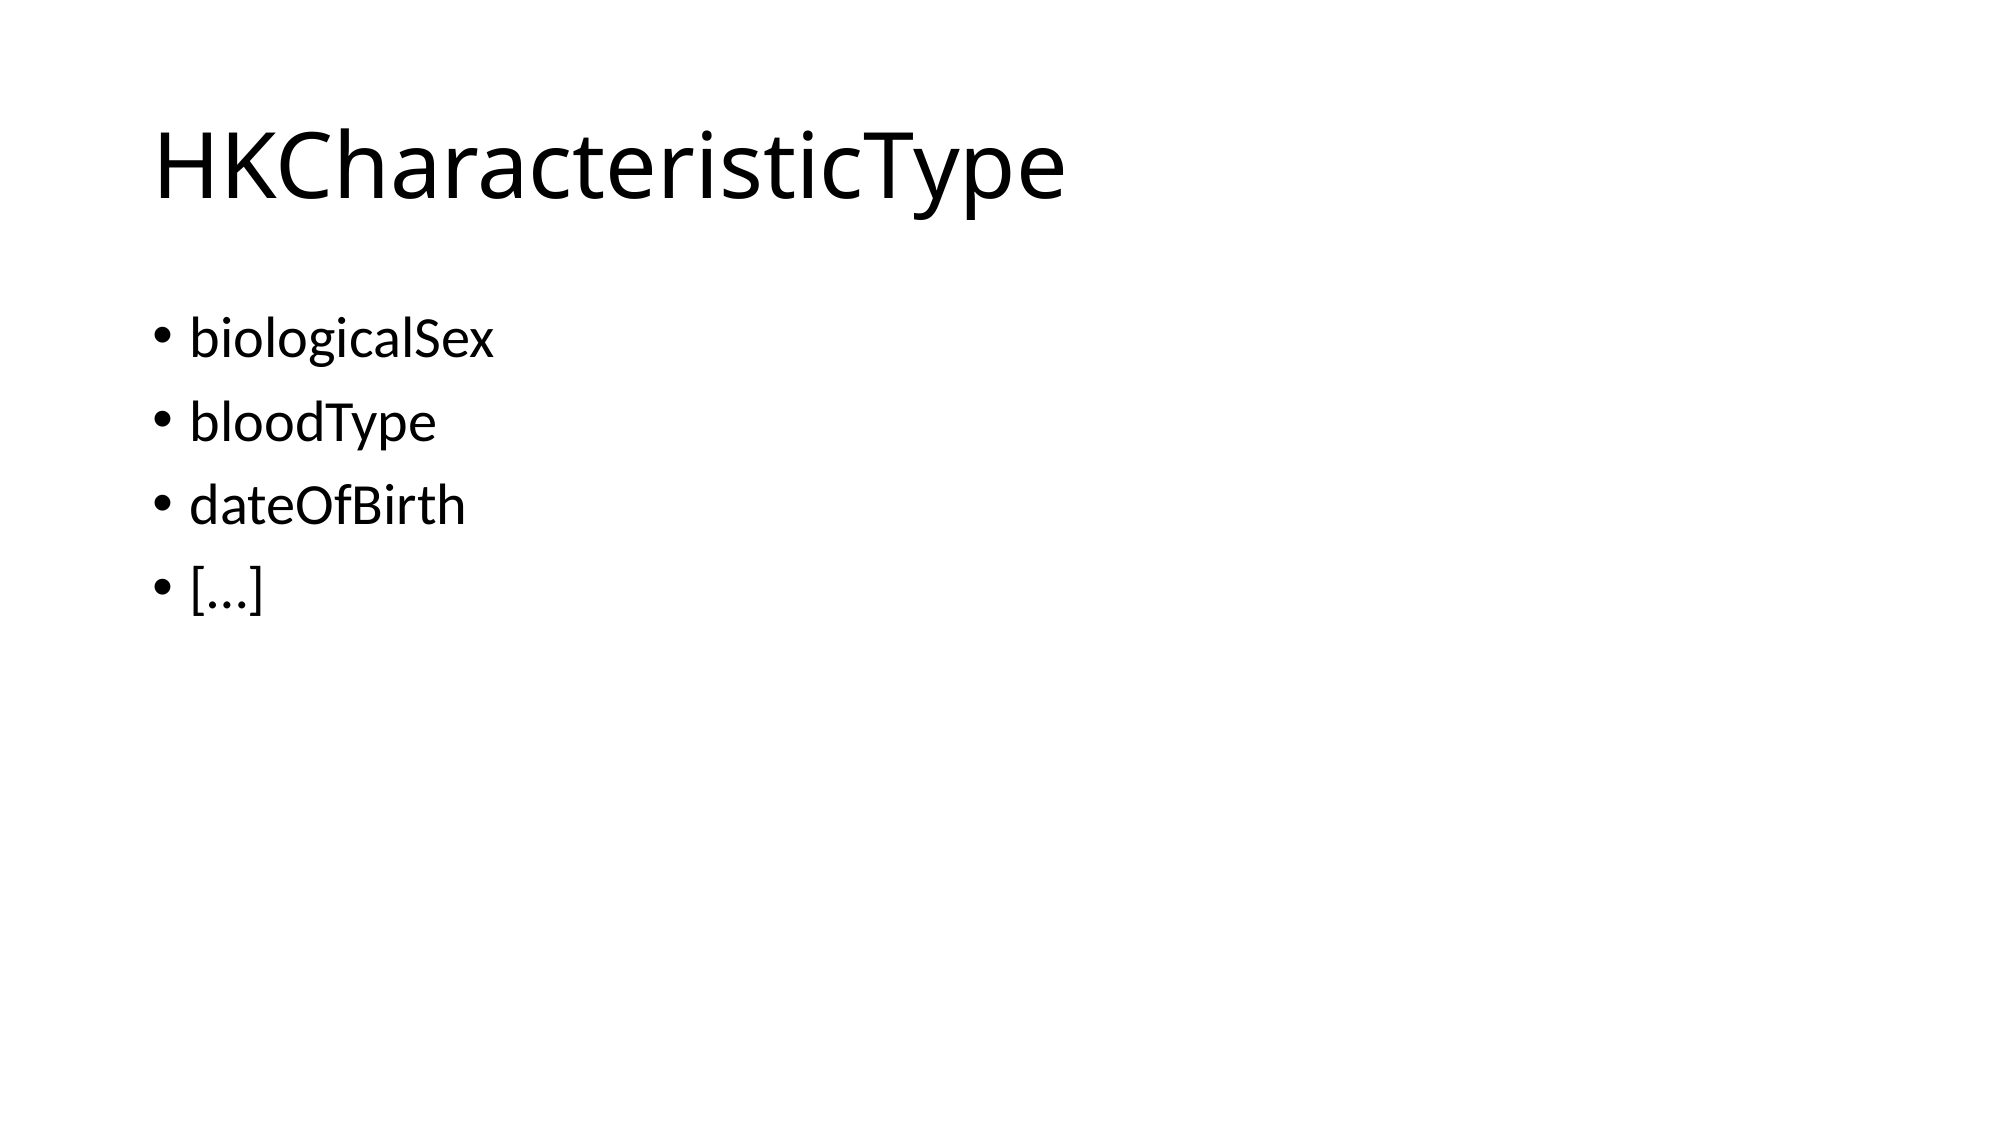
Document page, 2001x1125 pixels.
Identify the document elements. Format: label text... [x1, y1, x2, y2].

title HKCharacteristicType [137, 59, 1863, 278]
list biologicalSex bloodType dateOfBirth […] [137, 299, 1863, 1014]
